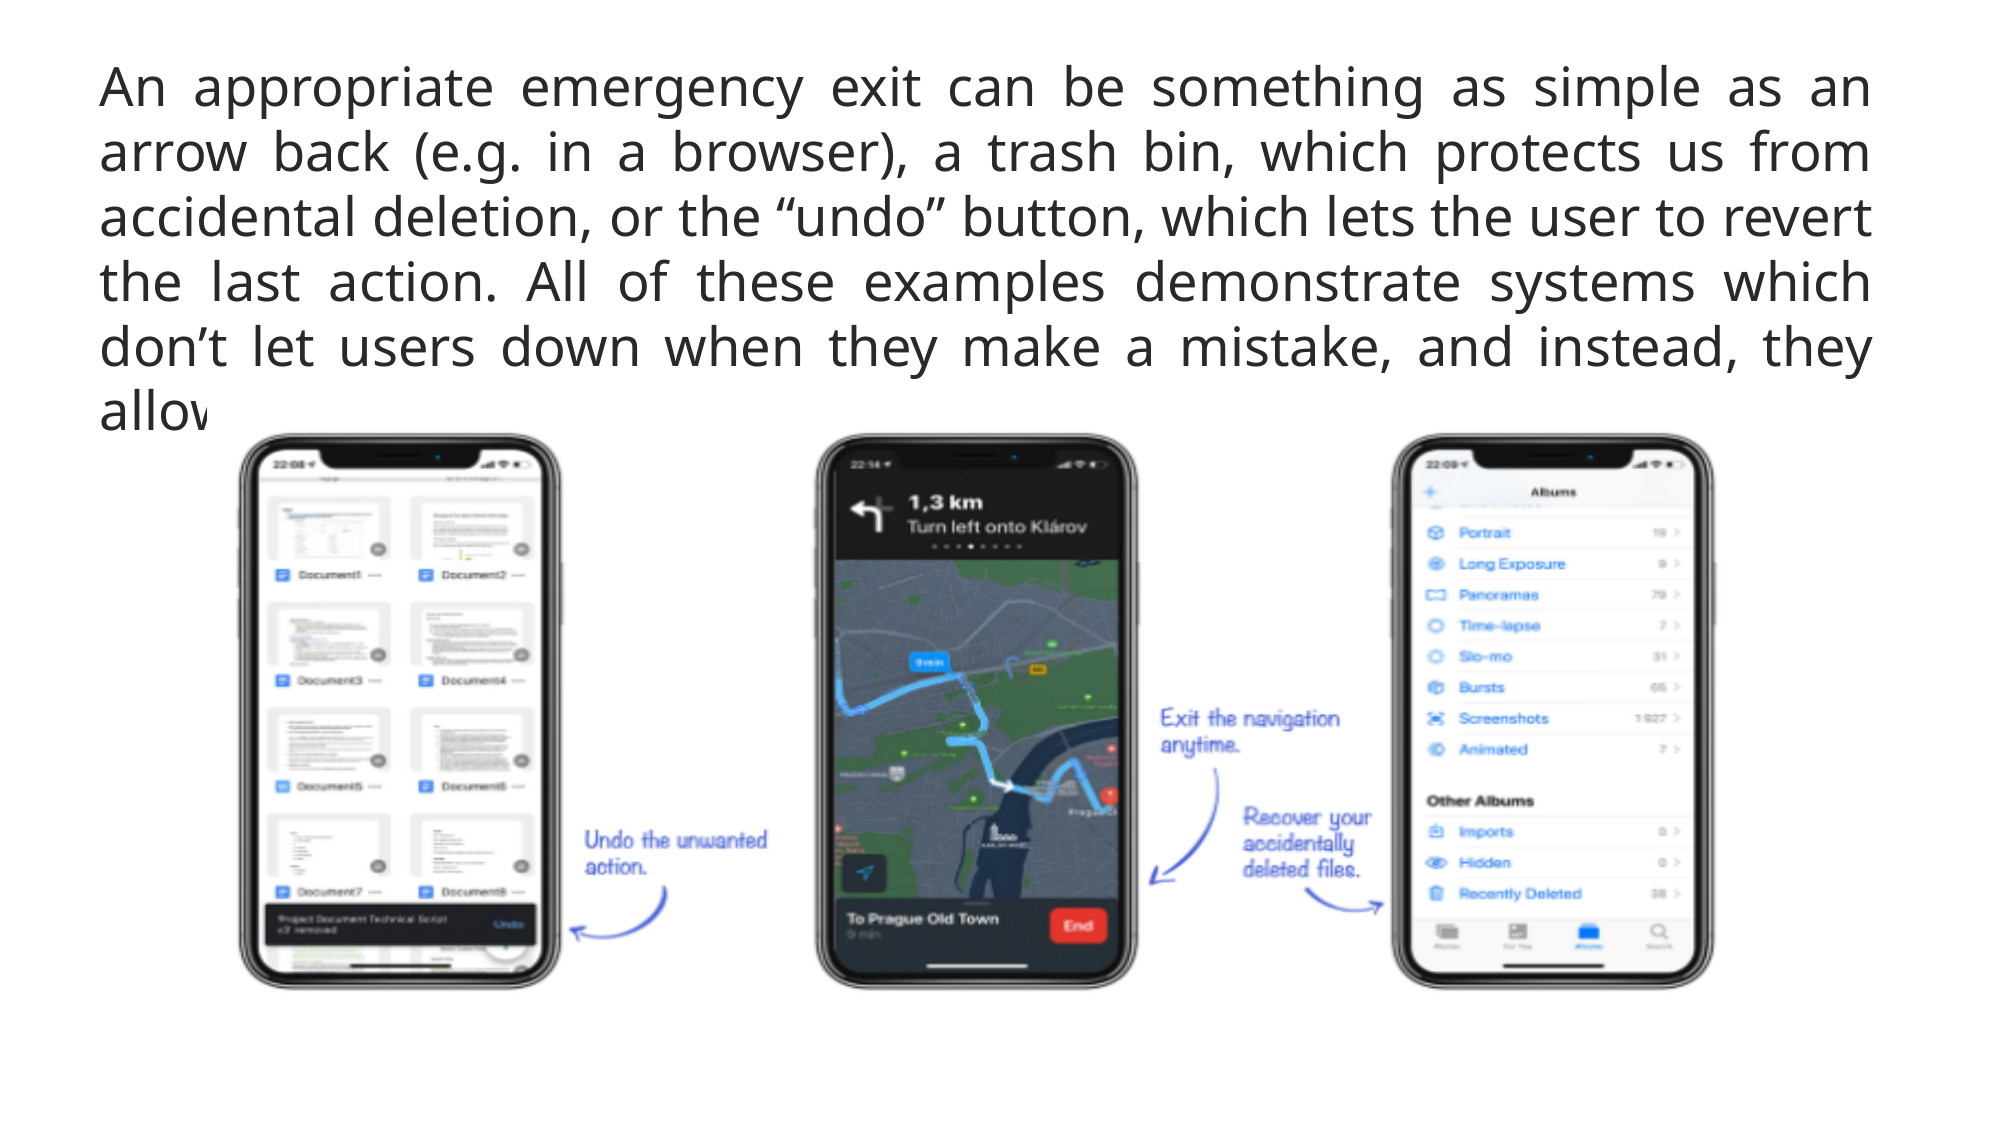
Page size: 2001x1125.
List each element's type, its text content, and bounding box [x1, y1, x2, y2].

text_box An appropriate emergency exit can be something as simple as an arrow back (e.g. in a browser), a trash bin, which protects us from accidental deletion, or the “undo” button, which lets the user to revert the last action. All of these examples demonstrate systems which don’t let users down when they make a mistake, and instead, they allow the user to fix it. [85, 44, 1890, 450]
picture [207, 387, 1880, 1067]
